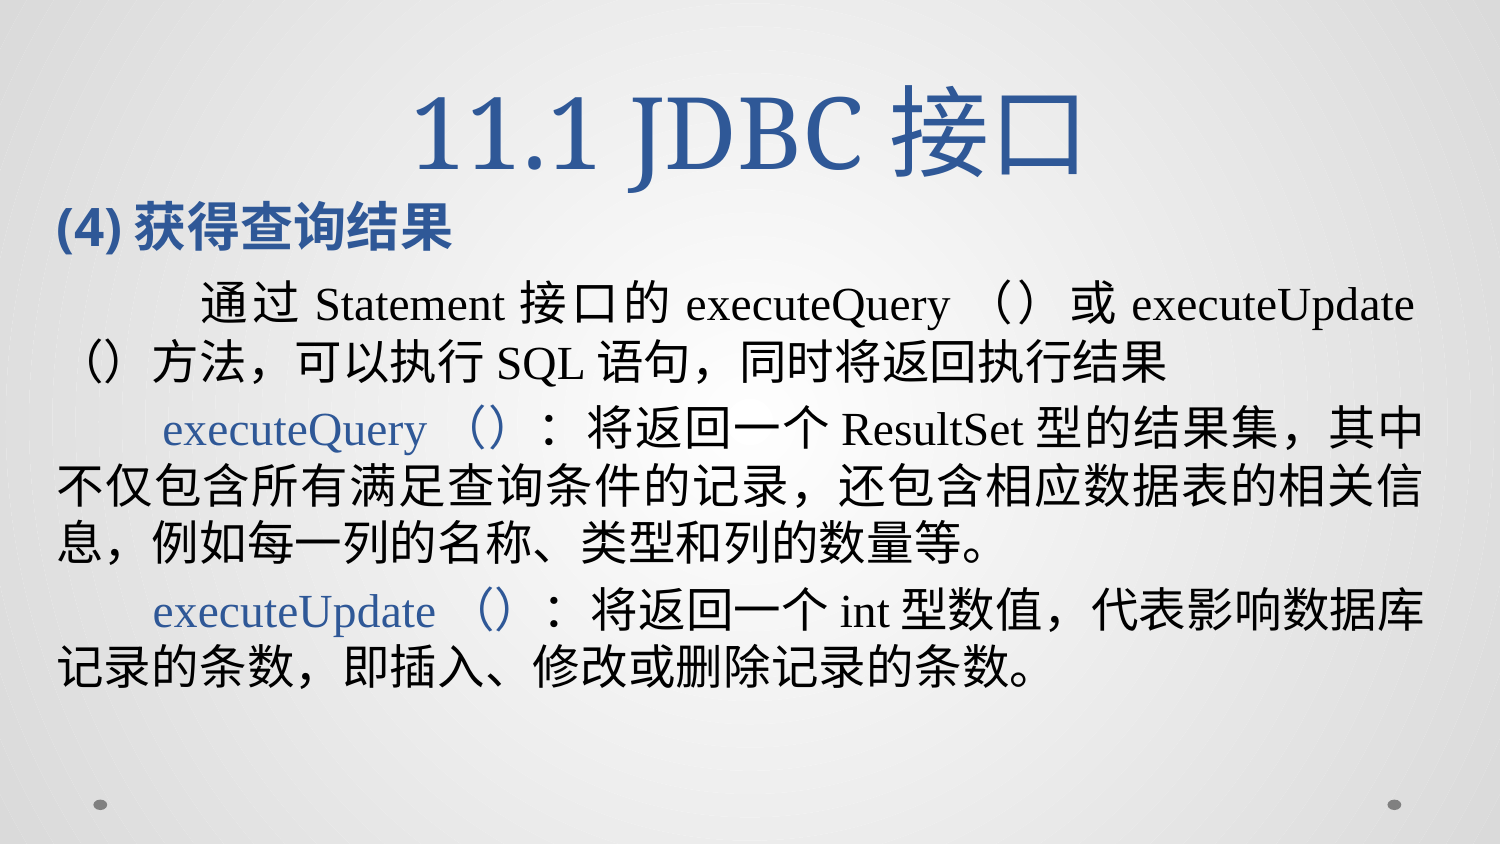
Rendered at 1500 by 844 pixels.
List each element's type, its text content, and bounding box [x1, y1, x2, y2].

title 11.1 JDBC接口 [75, 0, 1425, 185]
list (4)获得查询结果 通过Statement接口的executeQuery（）或executeUpdate（）方法，可以执行SQL语句，同时将返回执行结果 executeQuery（）：将返回一个ResultSet型的结果集，其中不仅包含所有满足查询条件的记录，还包含相应数据表的相关信息，例如每一列的名称、类型和列的数量等。 executeUpdate（）：将返回一个int型数值，代表影响数据库记录的条数，即插入、修改或删除记录的条数。 [41, 185, 1441, 743]
